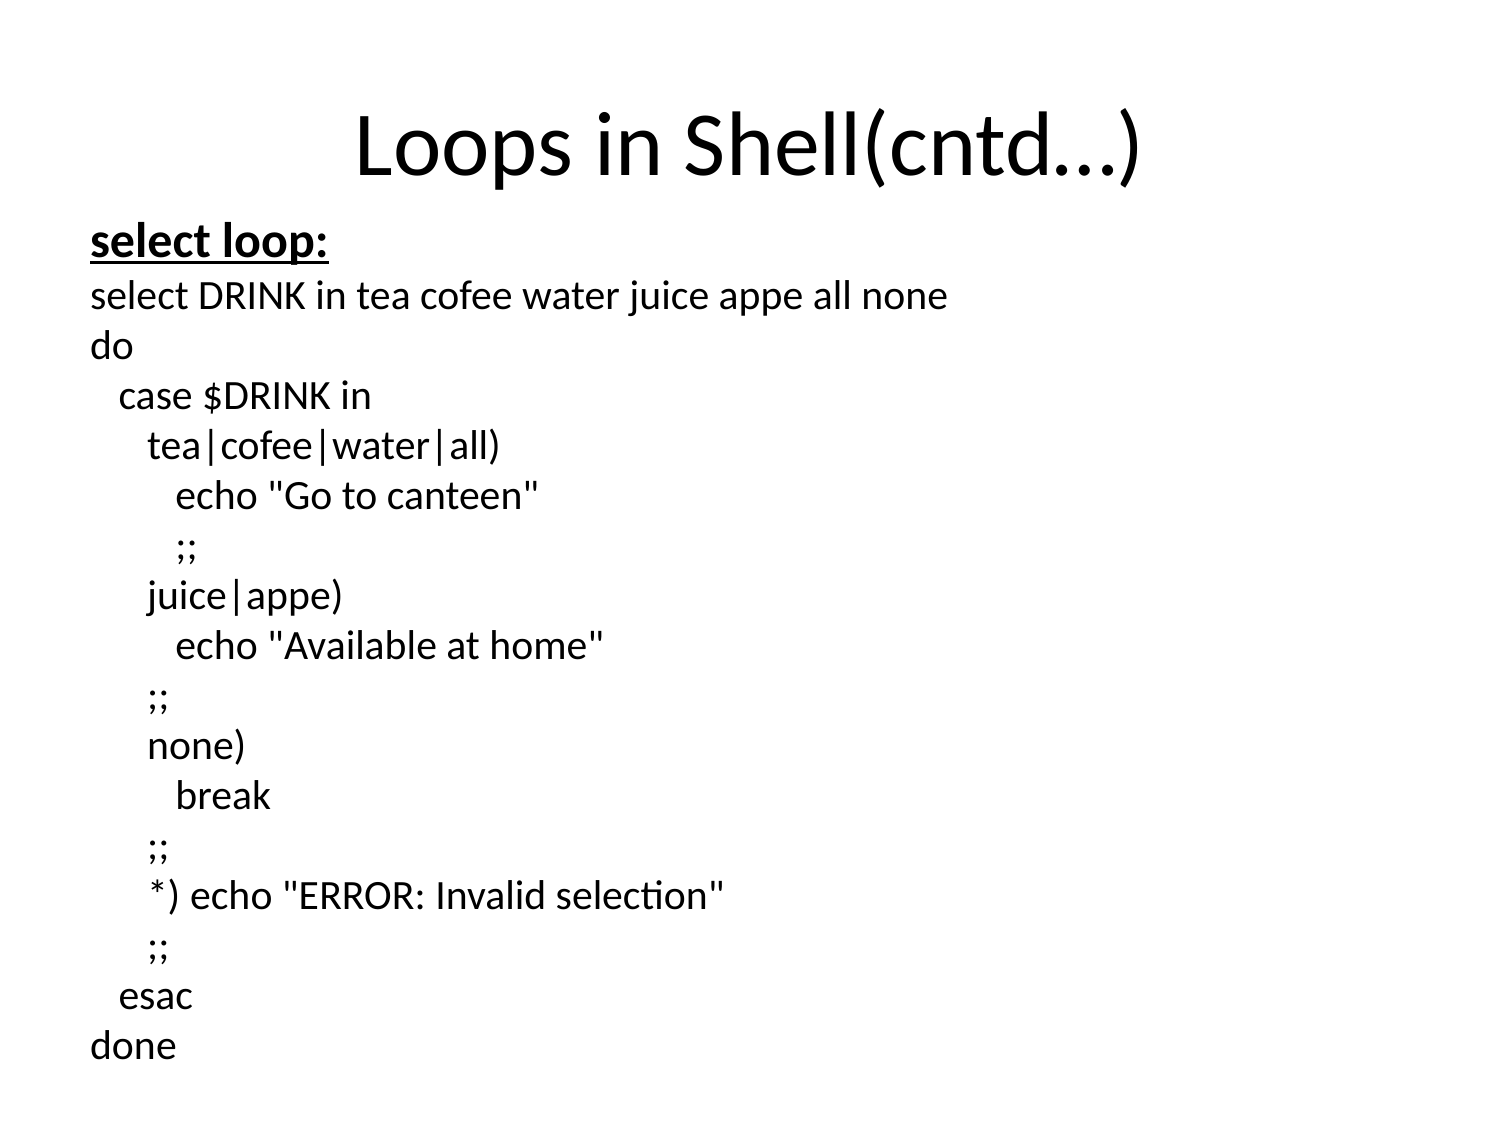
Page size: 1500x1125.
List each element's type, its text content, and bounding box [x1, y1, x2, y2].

title Loops in Shell(cntd…) [75, 45, 1425, 200]
list select loop: select DRINK in tea cofee water juice appe all none do case $DRINK in tea|cofee|water|all) echo "Go to canteen" ;; juice|appe) echo "Available at home" ;; none) break ;; *) echo "ERROR: Invalid selection" ;; esac done [75, 200, 1425, 1063]
